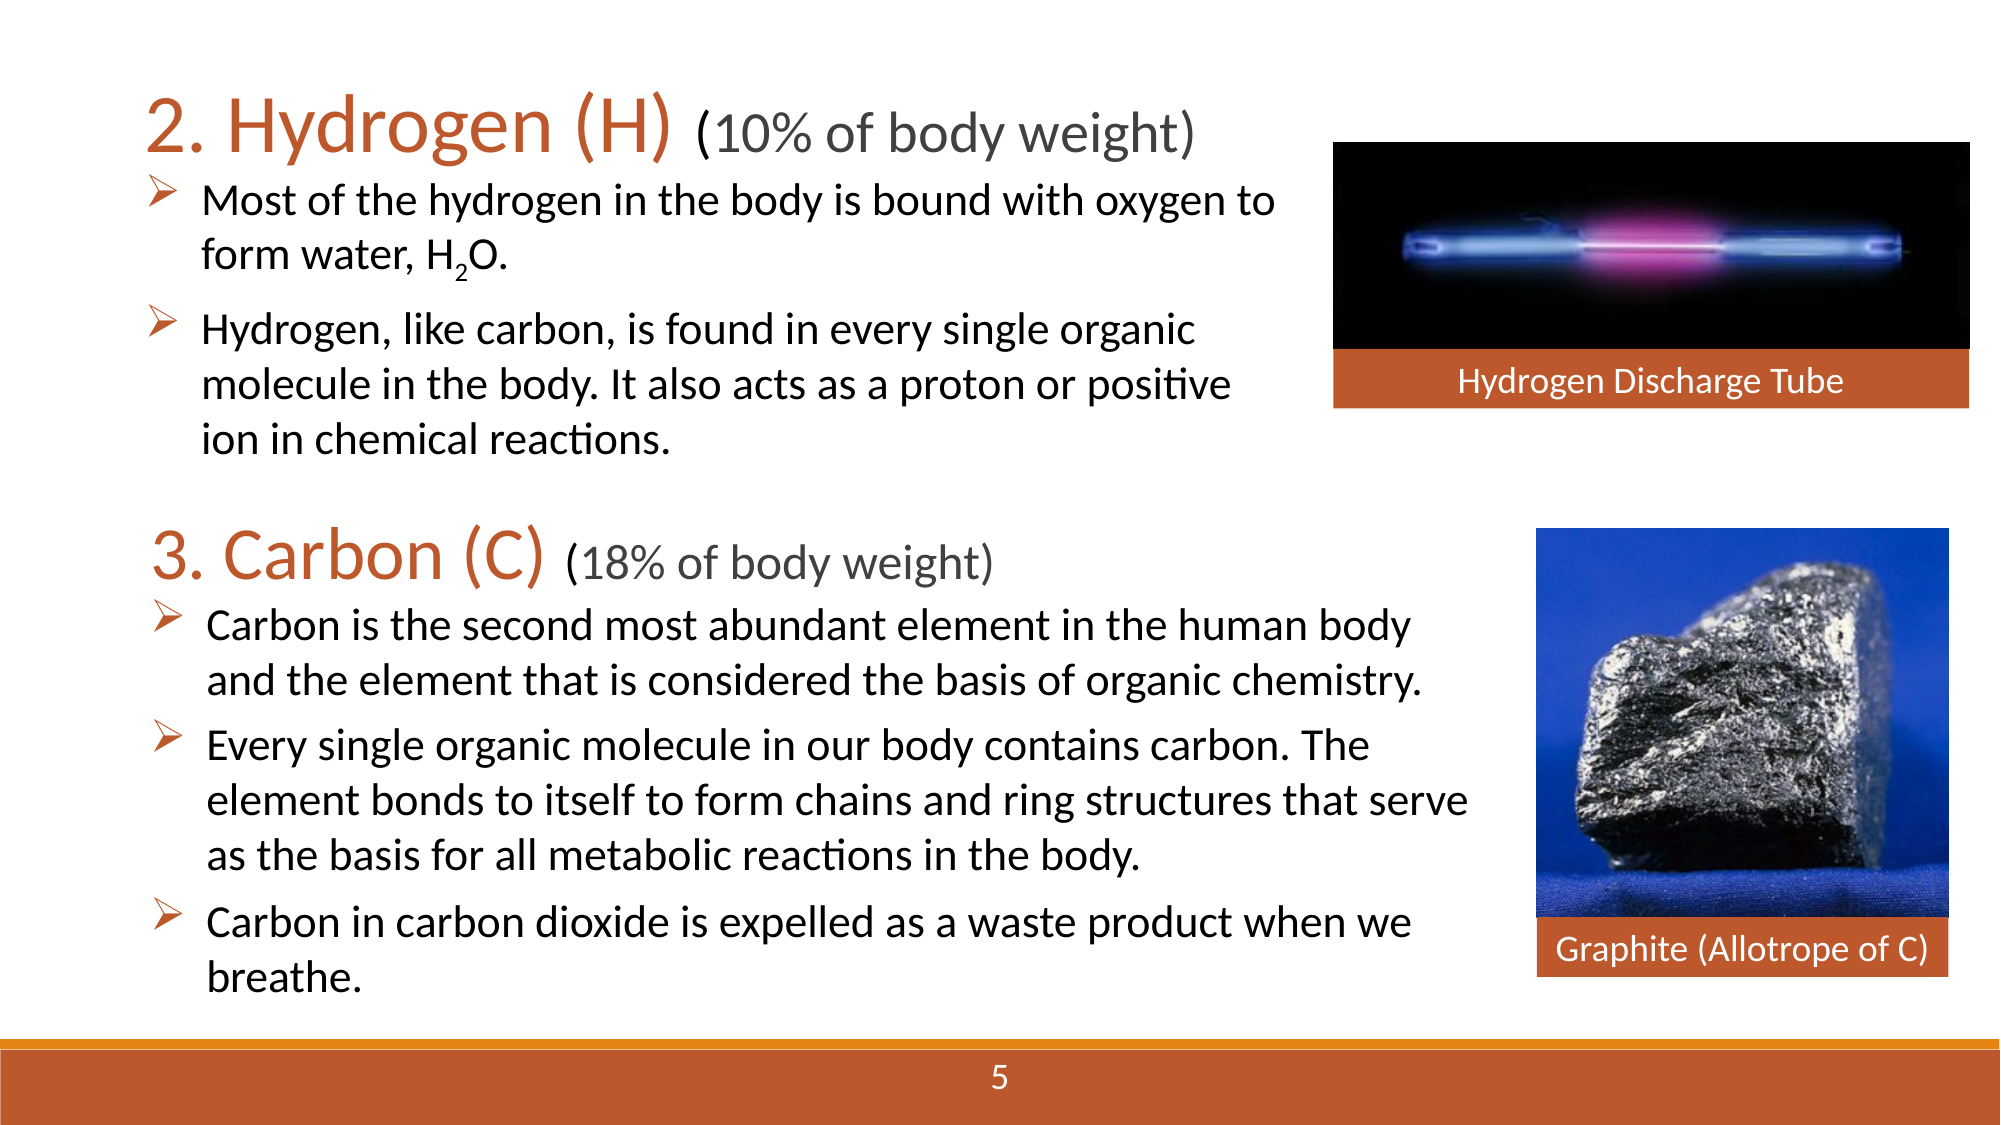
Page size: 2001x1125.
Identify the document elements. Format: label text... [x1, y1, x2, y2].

text_box 2. Hydrogen (H) (10% of body weight) Most of the hydrogen in the body is bound with oxygen to form water, H2O. Hydrogen, like carbon, is found in every single organic molecule in the body. It also acts as a proton or positive ion in chemical reactions. [129, 61, 1309, 472]
text_box 3. Carbon (C) (18% of body weight) Carbon is the second most abundant element in the human body and the element that is considered the basis of organic chemistry. Every single organic molecule in our body contains carbon. The element bonds to itself to form chains and ring structures that serve as the basis for all metabolic reactions in the body. Carbon in carbon dioxide is expelled as a waste product when we breathe. [129, 494, 1509, 1012]
text_box 5 [965, 1044, 1035, 1104]
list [1536, 527, 1949, 918]
picture [1332, 142, 1970, 350]
text_box Hydrogen Discharge Tube [1333, 355, 1970, 409]
text_box Graphite (Allotrope of C) [1536, 924, 1949, 977]
